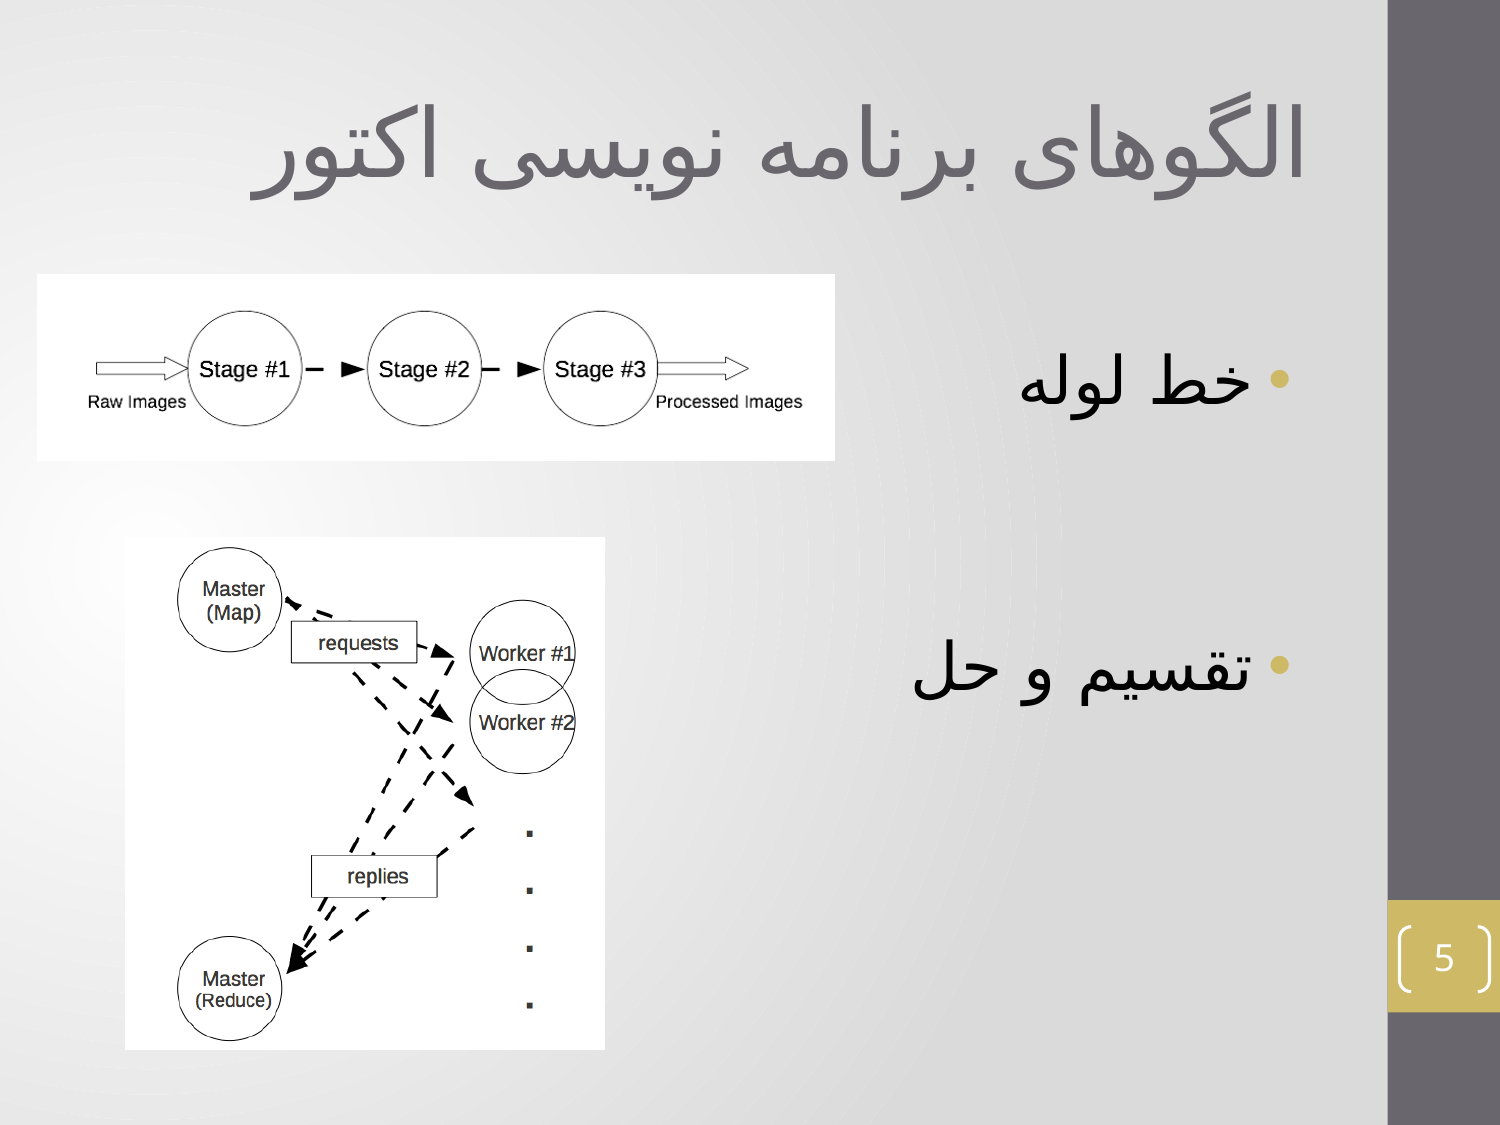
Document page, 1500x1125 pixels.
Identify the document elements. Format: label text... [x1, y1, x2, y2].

picture [37, 274, 835, 462]
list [124, 537, 606, 1051]
title الگوهای برنامه نویسی اکتور [75, 45, 1325, 233]
slide_number 5 [1397, 925, 1492, 994]
text_box خط لوله تقسیم و حل [75, 262, 1325, 1050]
